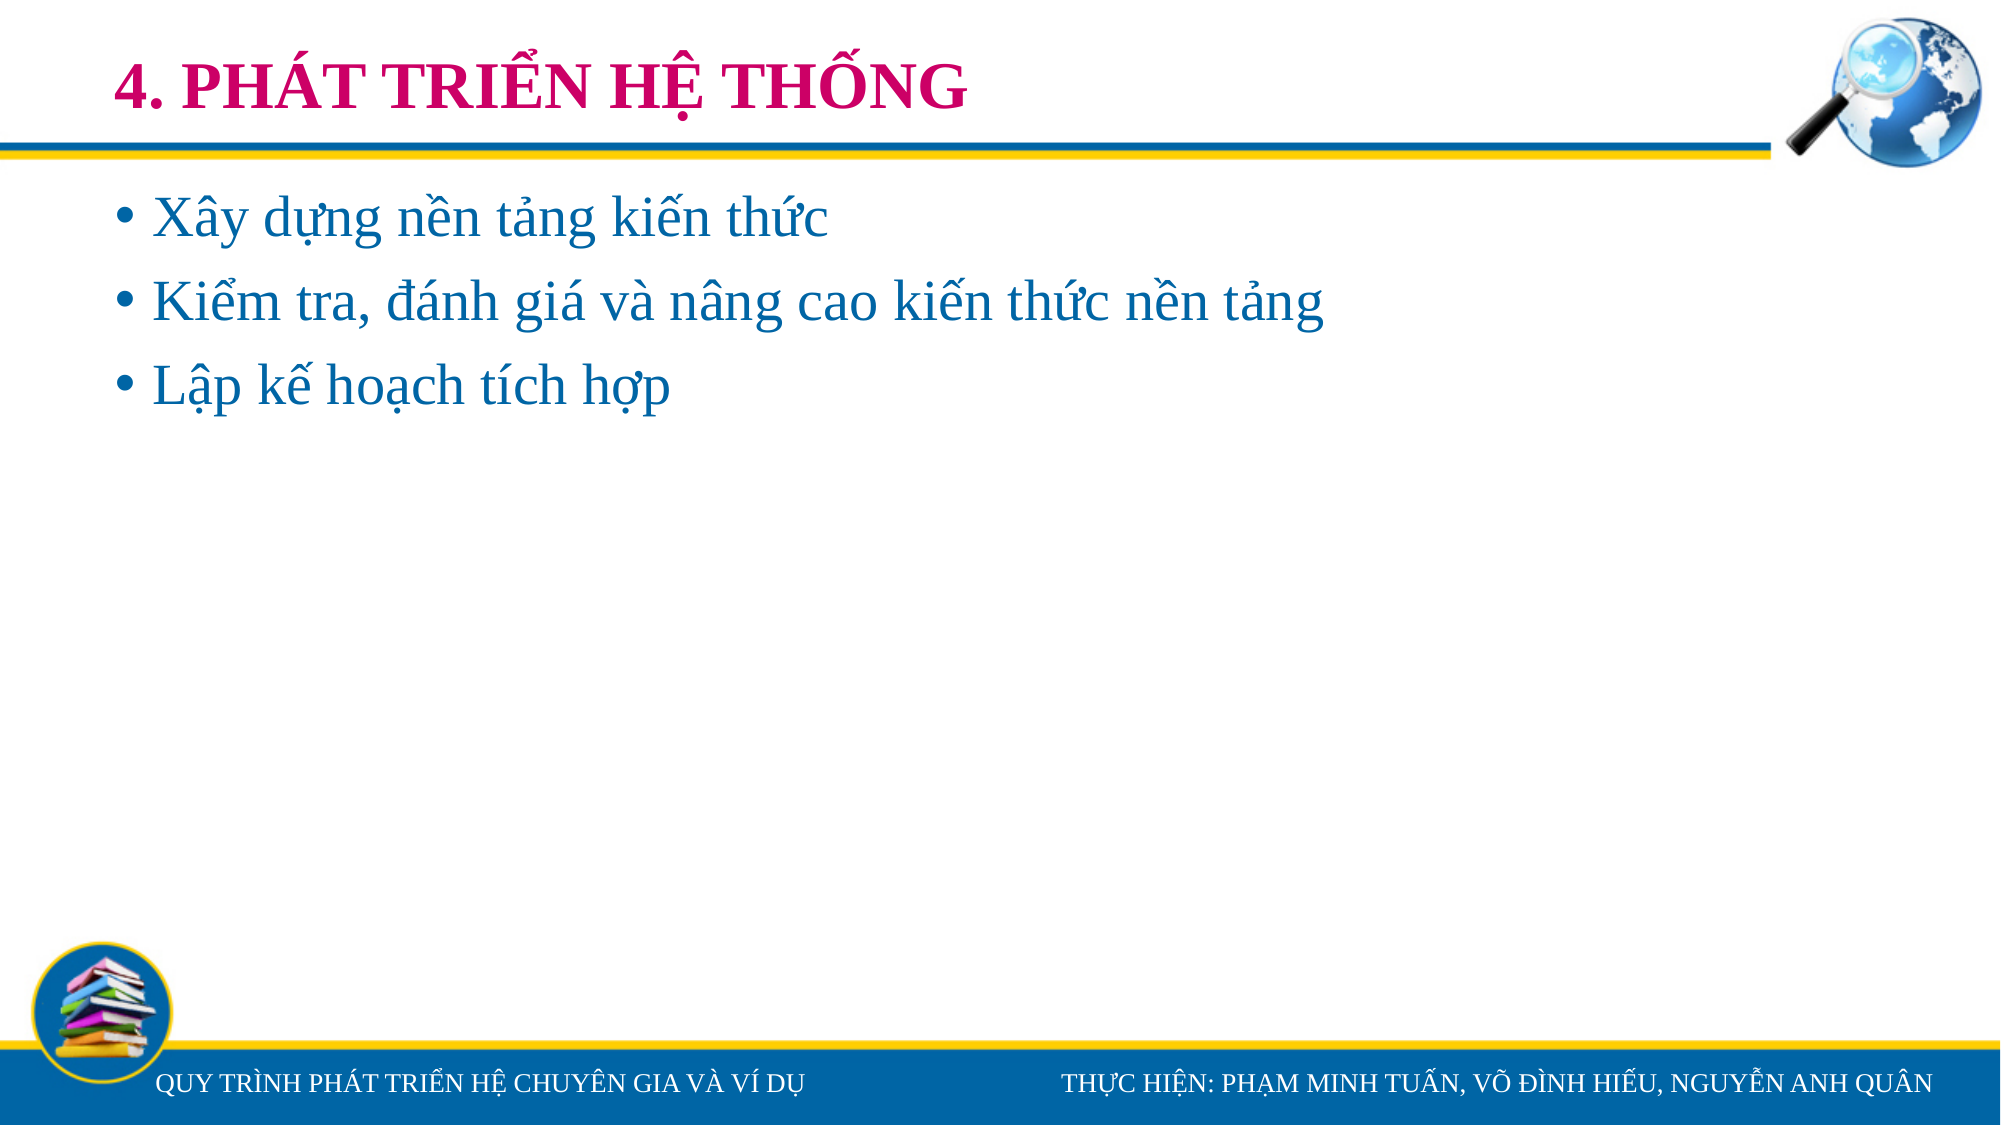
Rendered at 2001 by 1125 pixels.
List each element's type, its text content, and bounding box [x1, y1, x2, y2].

list Xây dựng nền tảng kiến thức Kiểm tra, đánh giá và nâng cao kiến thức nền tảng Lập kế hoạch tích hợp [99, 178, 1900, 1014]
picture [0, 0, 2001, 1125]
title 4. PHÁT TRIỂN HỆ THỐNG [99, 32, 1768, 141]
